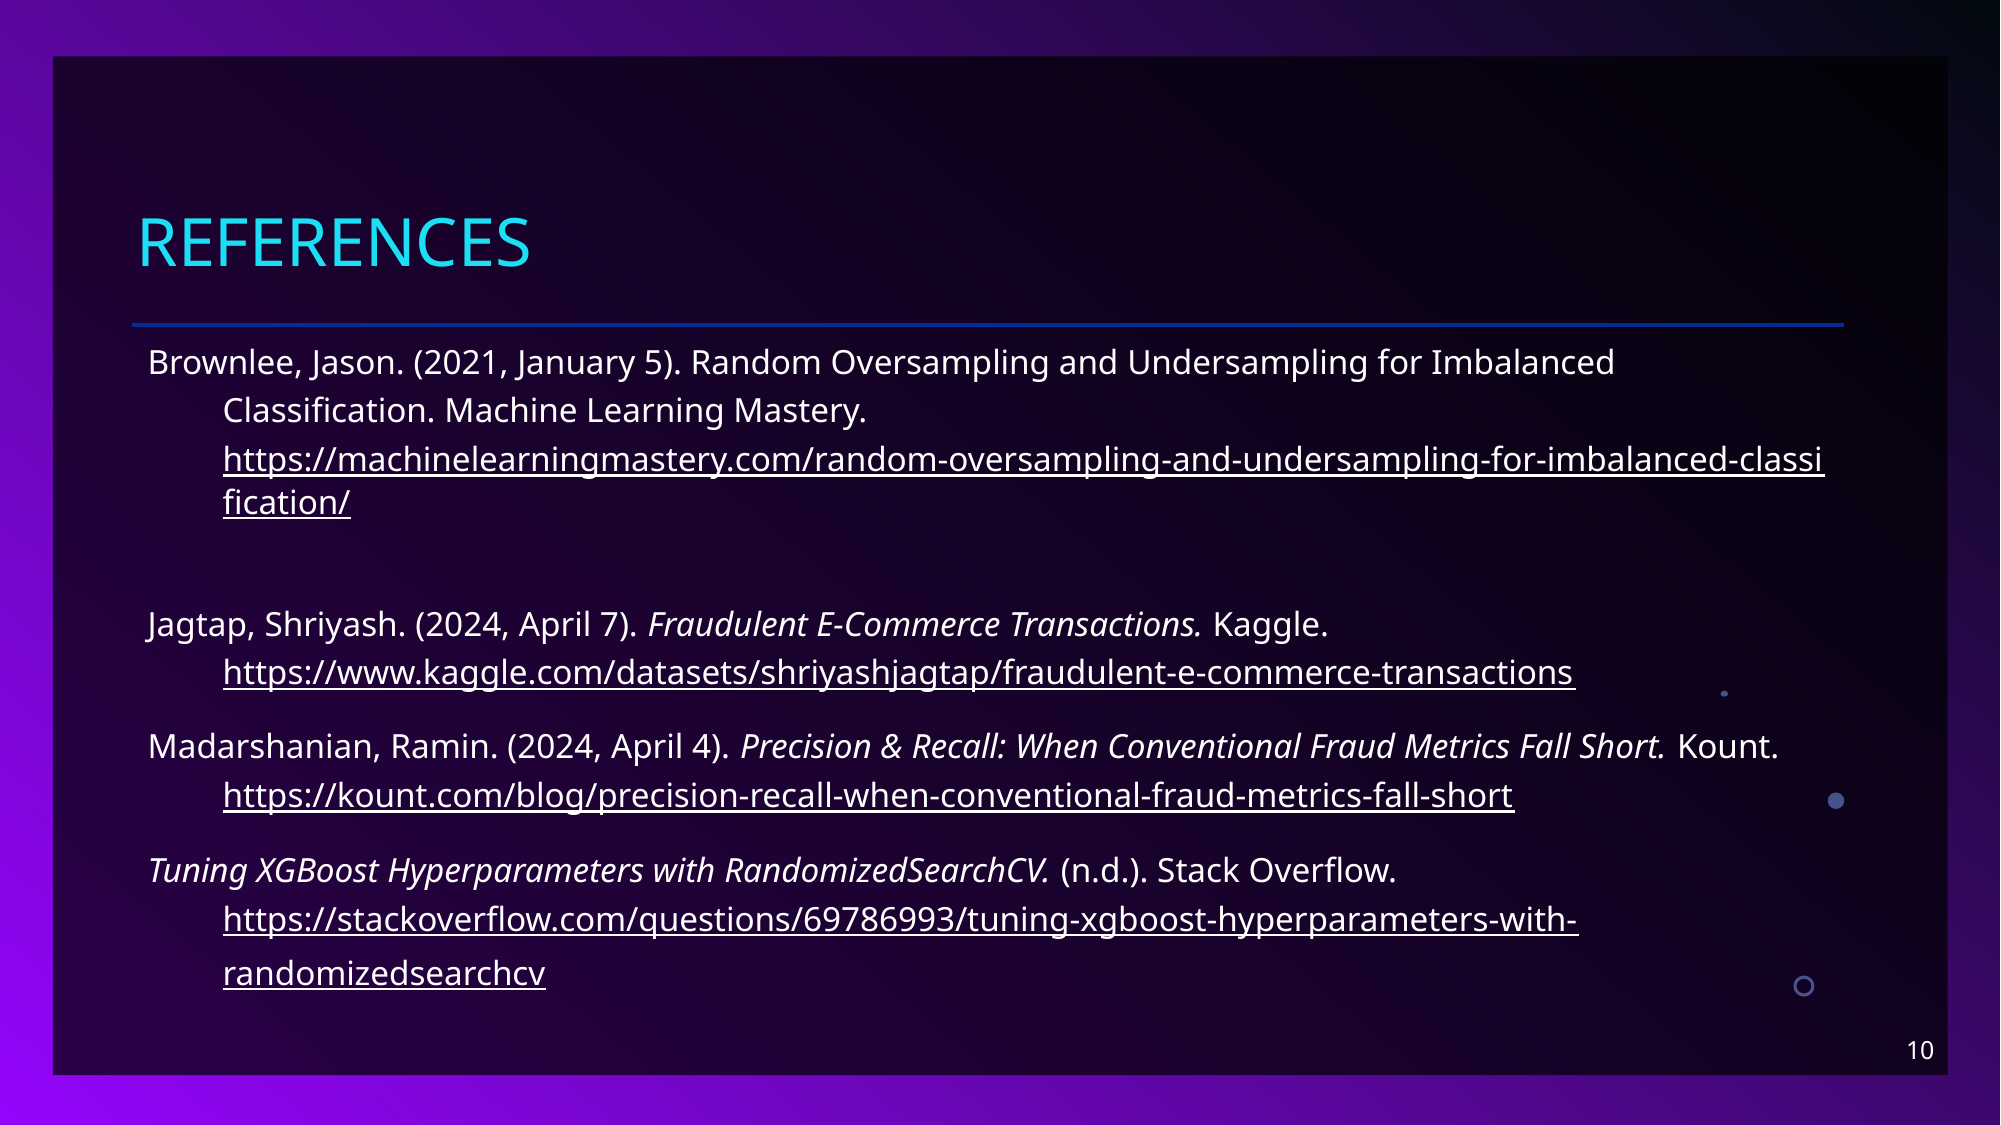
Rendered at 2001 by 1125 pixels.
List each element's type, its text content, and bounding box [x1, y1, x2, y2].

slide_number 10 [1499, 1021, 1950, 1082]
list Brownlee, Jason. (2021, January 5). Random Oversampling and Undersampling for Imbalanced Classification. Machine Learning Mastery. https://machinelearningmastery.com/random-oversampling-and-undersampling-for-imbalanced-classification/ Jagtap, Shriyash. (2024, April 7). Fraudulent E-Commerce Transactions. Kaggle. https://www.kaggle.com/datasets/shriyashjagtap/fraudulent-e-commerce-transactions Madarshanian, Ramin. (2024, April 4). Precision & Recall: When Conventional Fraud Metrics Fall Short. Kount. https://kount.com/blog/precision-recall-when- conventional-fraud-metrics-fall-short Tuning XGBoost Hyperparameters with RandomizedSearchCV. (n.d.). Stack Overflow. https://stackoverflow.com/questions/69786993/tuning-xgboost- hyperparameters-with-randomizedsearchcv [132, 326, 1856, 1055]
title References [121, 70, 1845, 289]
